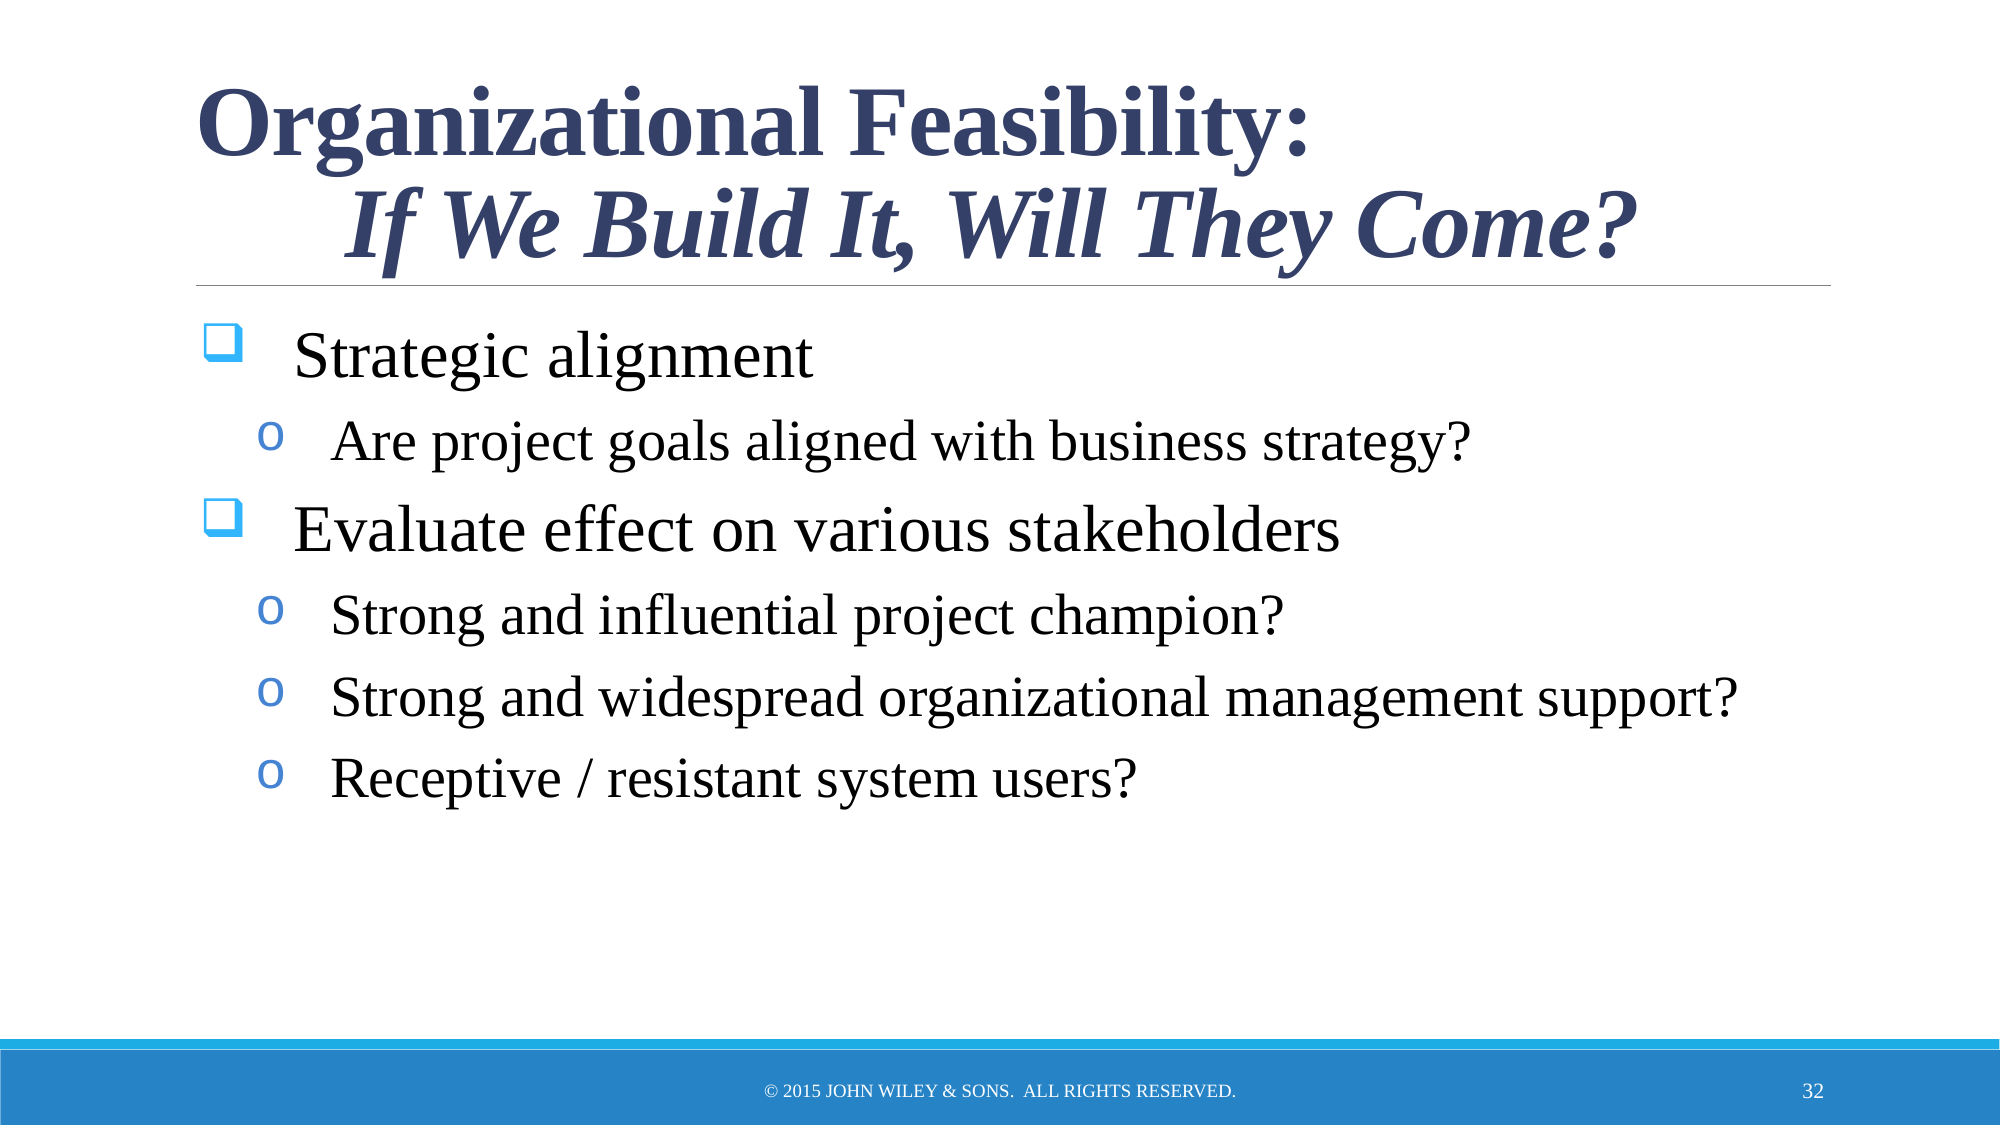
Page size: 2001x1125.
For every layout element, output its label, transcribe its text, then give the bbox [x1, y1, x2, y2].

title Organizational Feasibility: If We Build It, Will They Come? [180, 47, 1830, 285]
footer © 2015 John Wiley & Sons. All Rights Reserved. [604, 1059, 1396, 1120]
list Strategic alignment Are project goals aligned with business strategy? Evaluate effect on various stakeholders Strong and influential project champion? Strong and widespread organizational management support? Receptive / resistant system users? [180, 302, 1830, 963]
slide_number 32 [1624, 1059, 1840, 1120]
